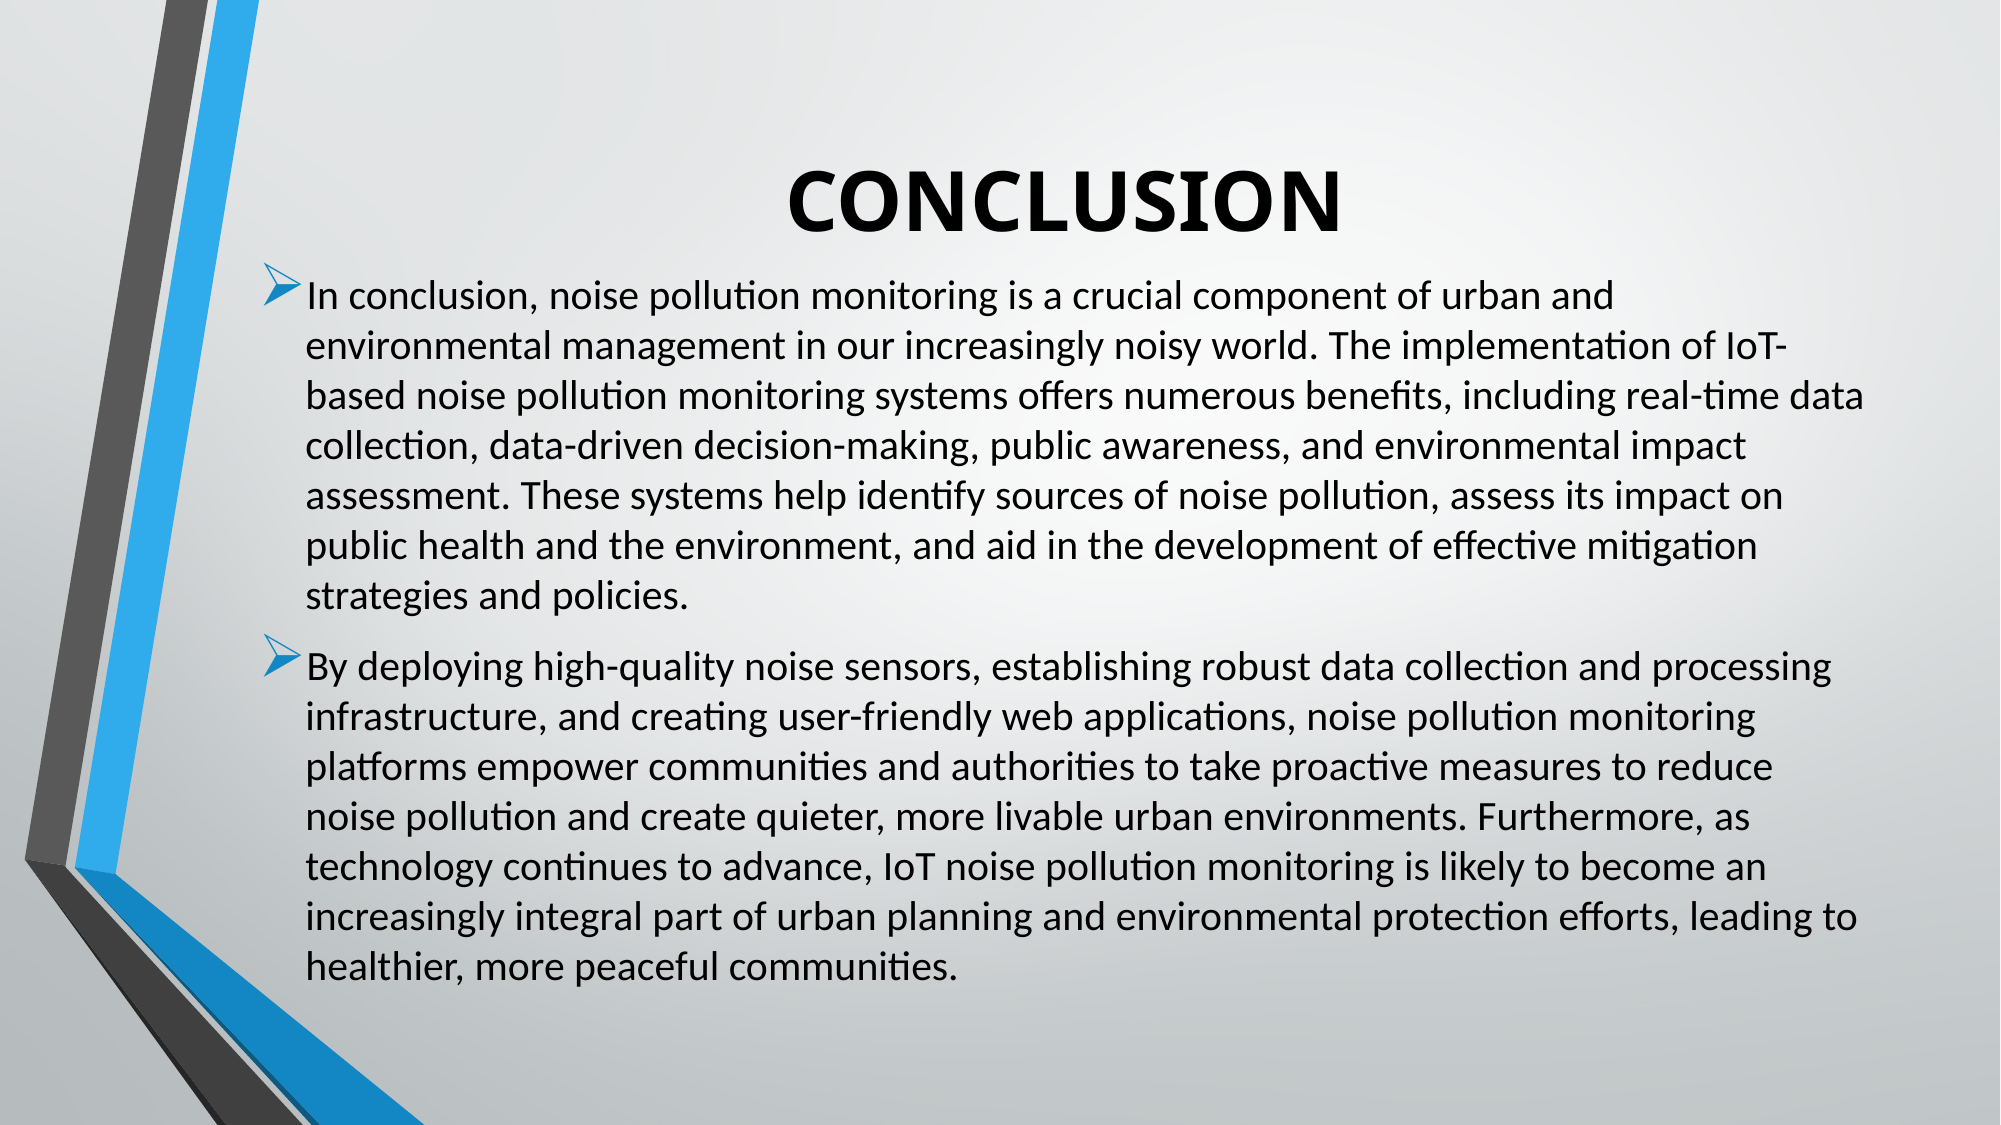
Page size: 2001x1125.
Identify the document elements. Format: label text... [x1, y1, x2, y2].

title CONCLUSION [243, 112, 1887, 284]
list In conclusion, noise pollution monitoring is a crucial component of urban and environmental management in our increasingly noisy world. The implementation of IoT-based noise pollution monitoring systems offers numerous benefits, including real-time data collection, data-driven decision-making, public awareness, and environmental impact assessment. These systems help identify sources of noise pollution, assess its impact on public health and the environment, and aid in the development of effective mitigation strategies and policies. By deploying high-quality noise sensors, establishing robust data collection and processing infrastructure, and creating user-friendly web applications, noise pollution monitoring platforms empower communities and authorities to take proactive measures to reduce noise pollution and create quieter, more livable urban environments. Furthermore, as technology continues to advance, IoT noise pollution monitoring is likely to become an increasingly integral part of urban planning and environmental protection efforts, leading to healthier, more peaceful communities. [243, 306, 1887, 950]
